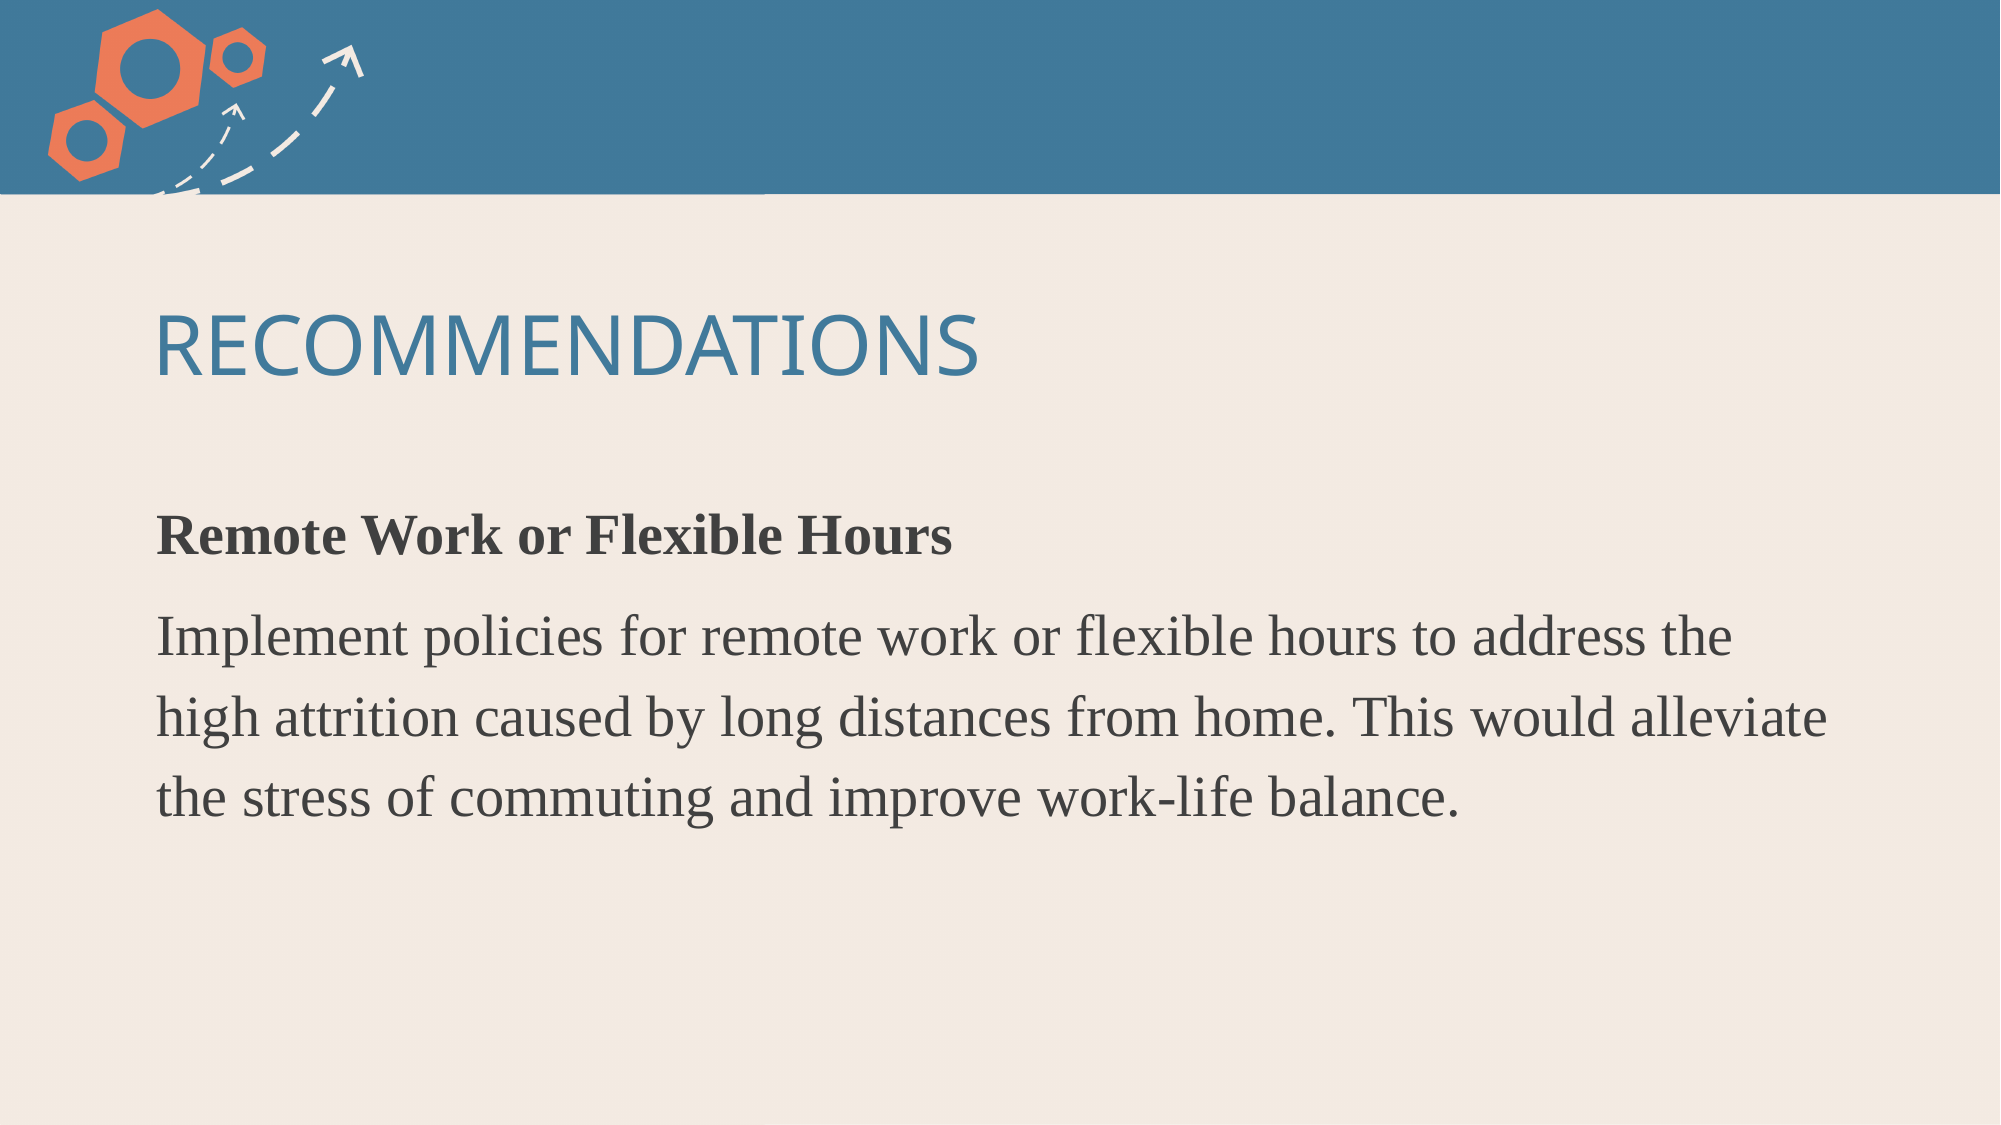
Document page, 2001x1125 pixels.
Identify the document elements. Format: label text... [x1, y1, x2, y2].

title RECOMMENDATIONS [137, 239, 1863, 457]
picture [0, 0, 2000, 1125]
list Remote Work or Flexible Hours Implement policies for remote work or flexible hours to address the high attrition caused by long distances from home. This would alleviate the stress of commuting and improve work-life balance. [137, 478, 1863, 1055]
